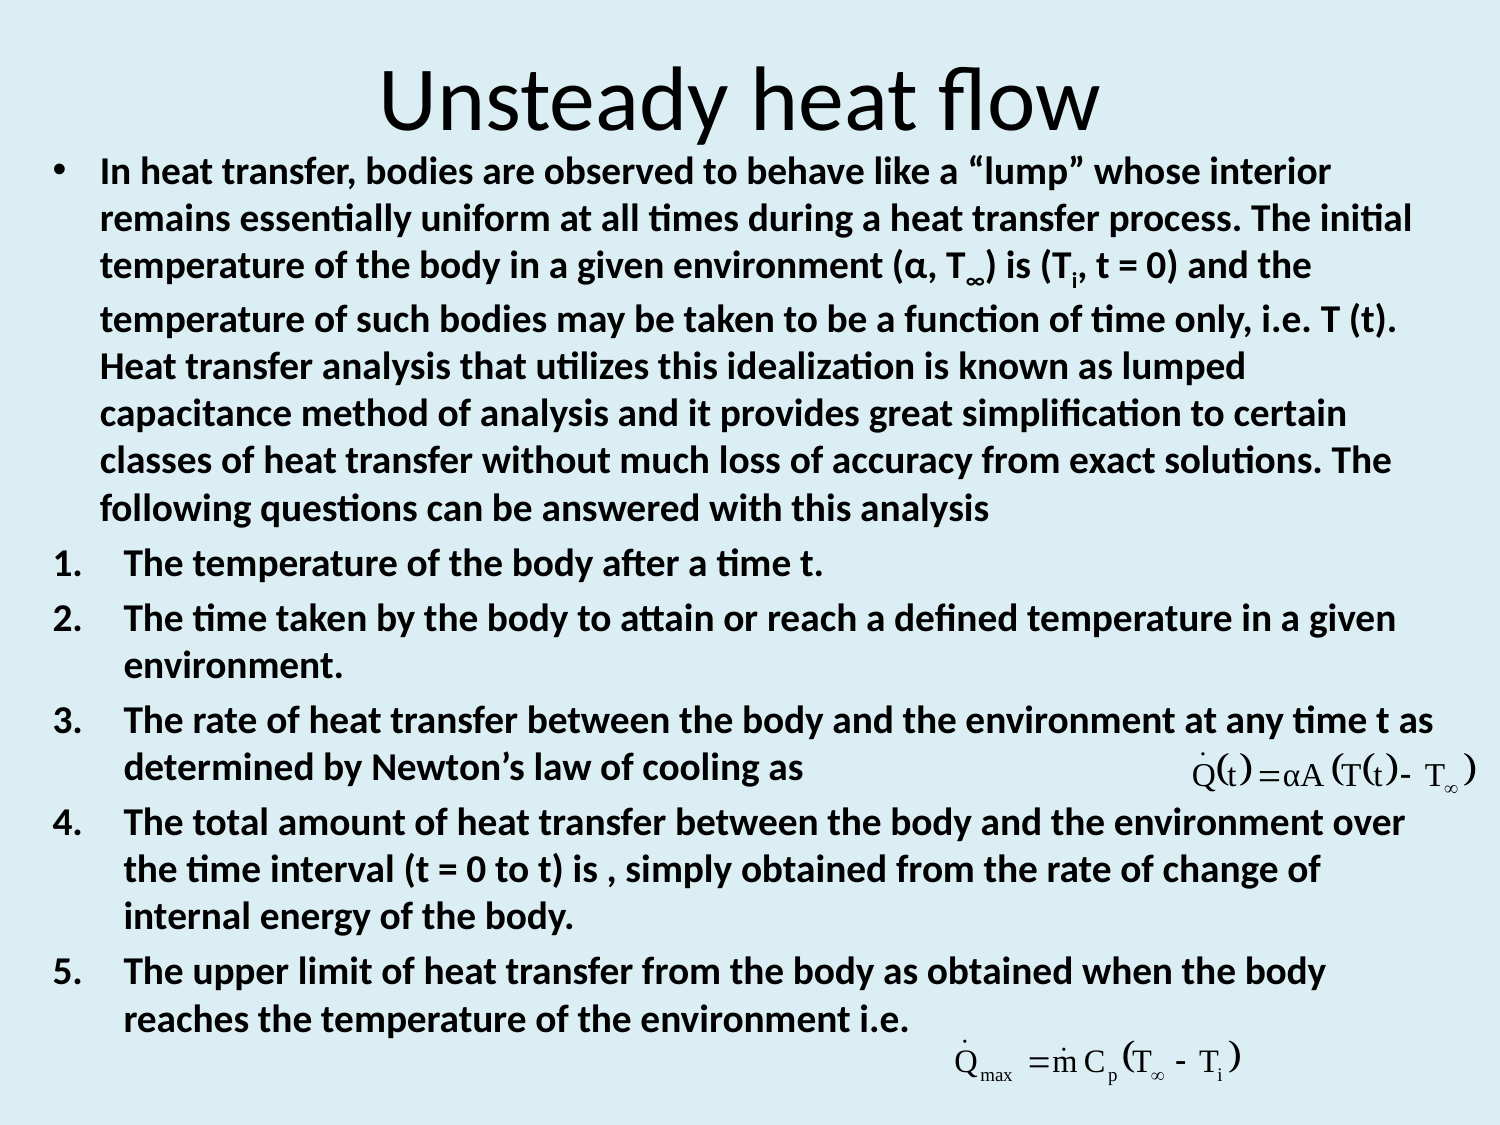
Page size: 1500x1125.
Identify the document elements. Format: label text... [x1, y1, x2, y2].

list In heat transfer, bodies are observed to behave like a “lump” whose interior remains essentially uniform at all times during a heat transfer process. The initial temperature of the body in a given environment (α, T∞) is (Ti, t = 0) and the temperature of such bodies may be taken to be a function of time only, i.e. T (t). Heat transfer analysis that utilizes this idealization is known as lumped capacitance method of analysis and it provides great simplification to certain classes of heat transfer without much loss of accuracy from exact solutions. The following questions can be answered with this analysis The temperature of the body after a time t. The time taken by the body to attain or reach a defined temperature in a given environment. The rate of heat transfer between the body and the environment at any time t as determined by Newton’s law of cooling as The total amount of heat transfer between the body and the environment over the time interval (t = 0 to t) is , simply obtained from the rate of change of internal energy of the body. The upper limit of heat transfer from the body as obtained when the body reaches the temperature of the environment i.e. [37, 137, 1450, 1050]
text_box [949, 1037, 1242, 1093]
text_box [1187, 749, 1480, 801]
title Unsteady heat flow [75, 1, 1425, 137]
